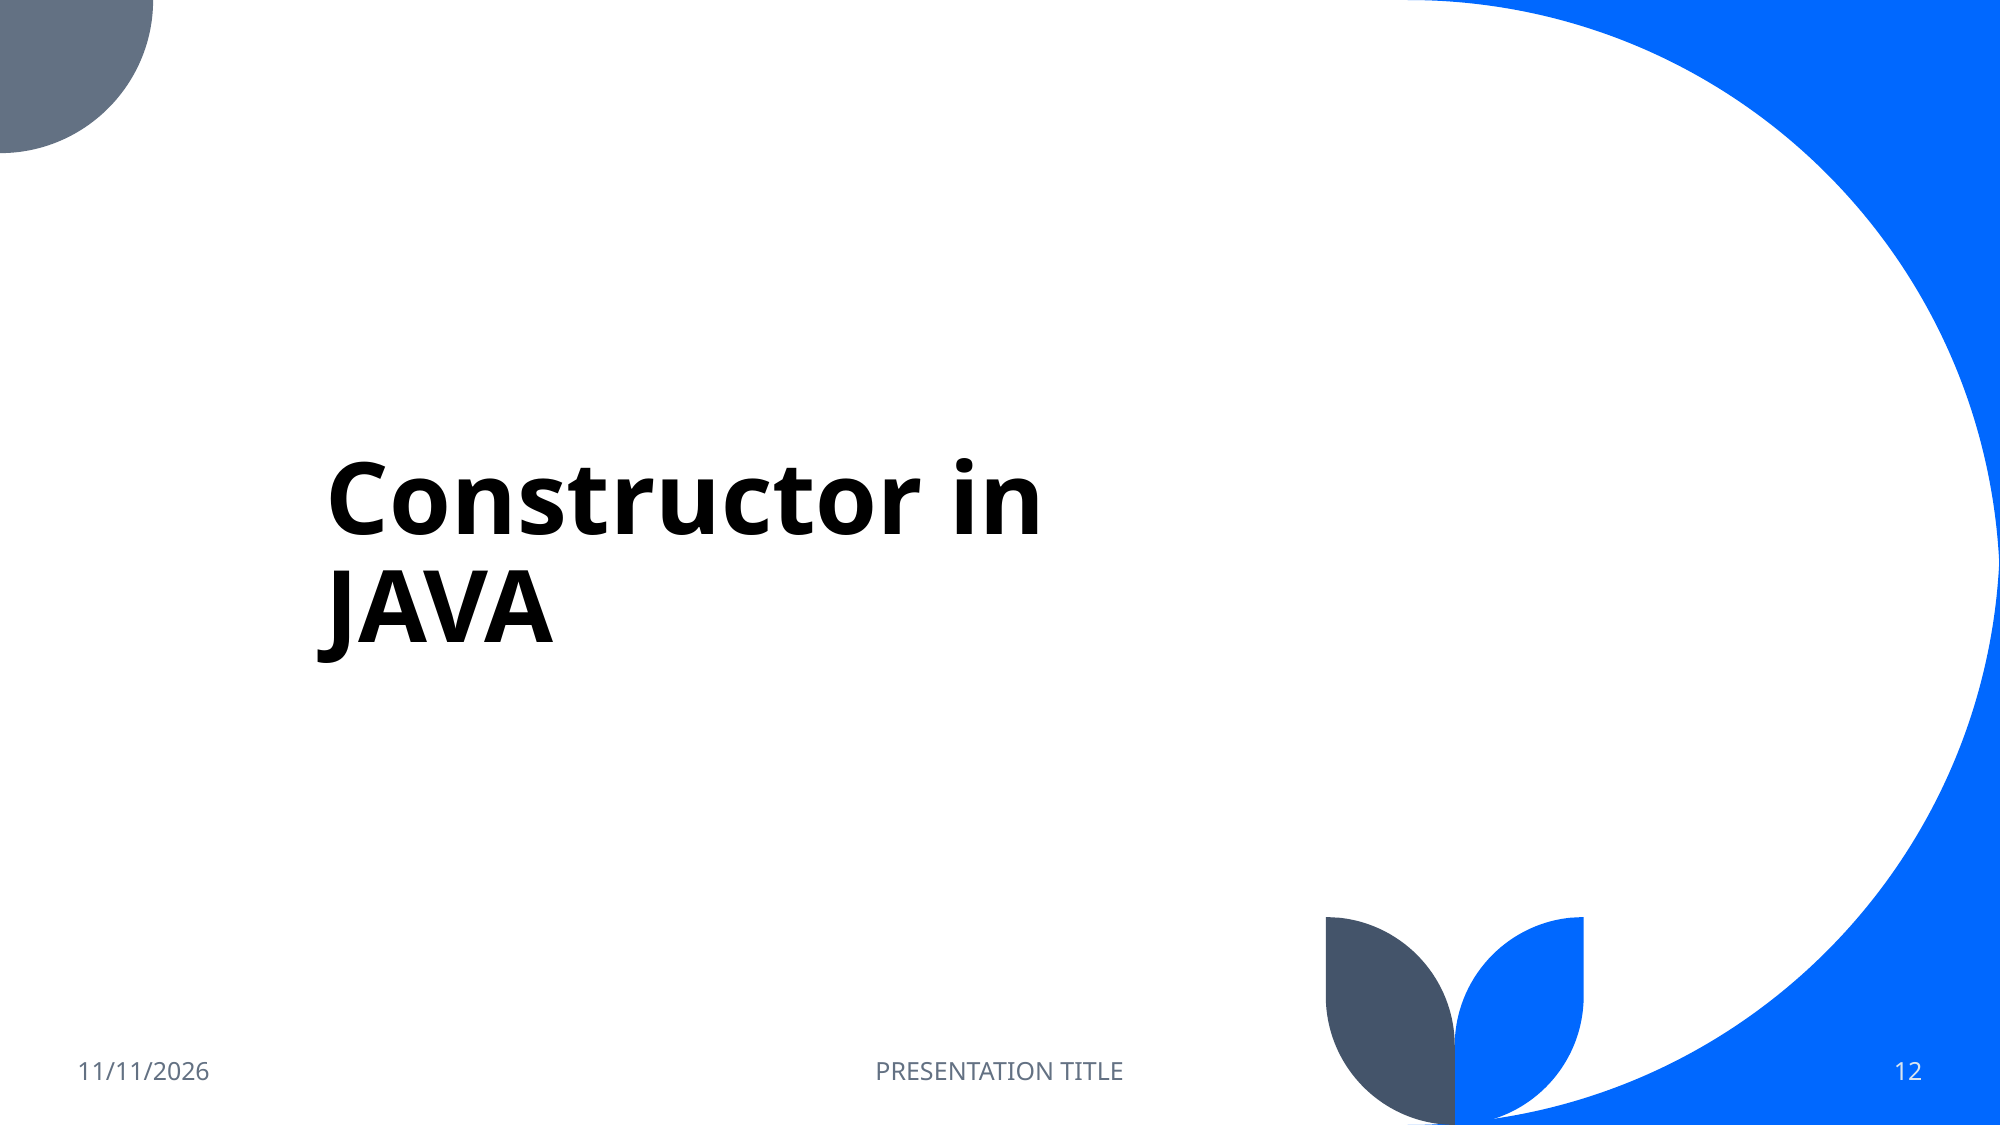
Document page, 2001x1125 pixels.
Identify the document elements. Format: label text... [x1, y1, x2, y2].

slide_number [62, 1042, 513, 1103]
footer PRESENTATION TITLE [662, 1042, 1338, 1103]
slide_number 12 [1665, 1042, 1938, 1103]
title Constructor in JAVA [310, 453, 1248, 672]
